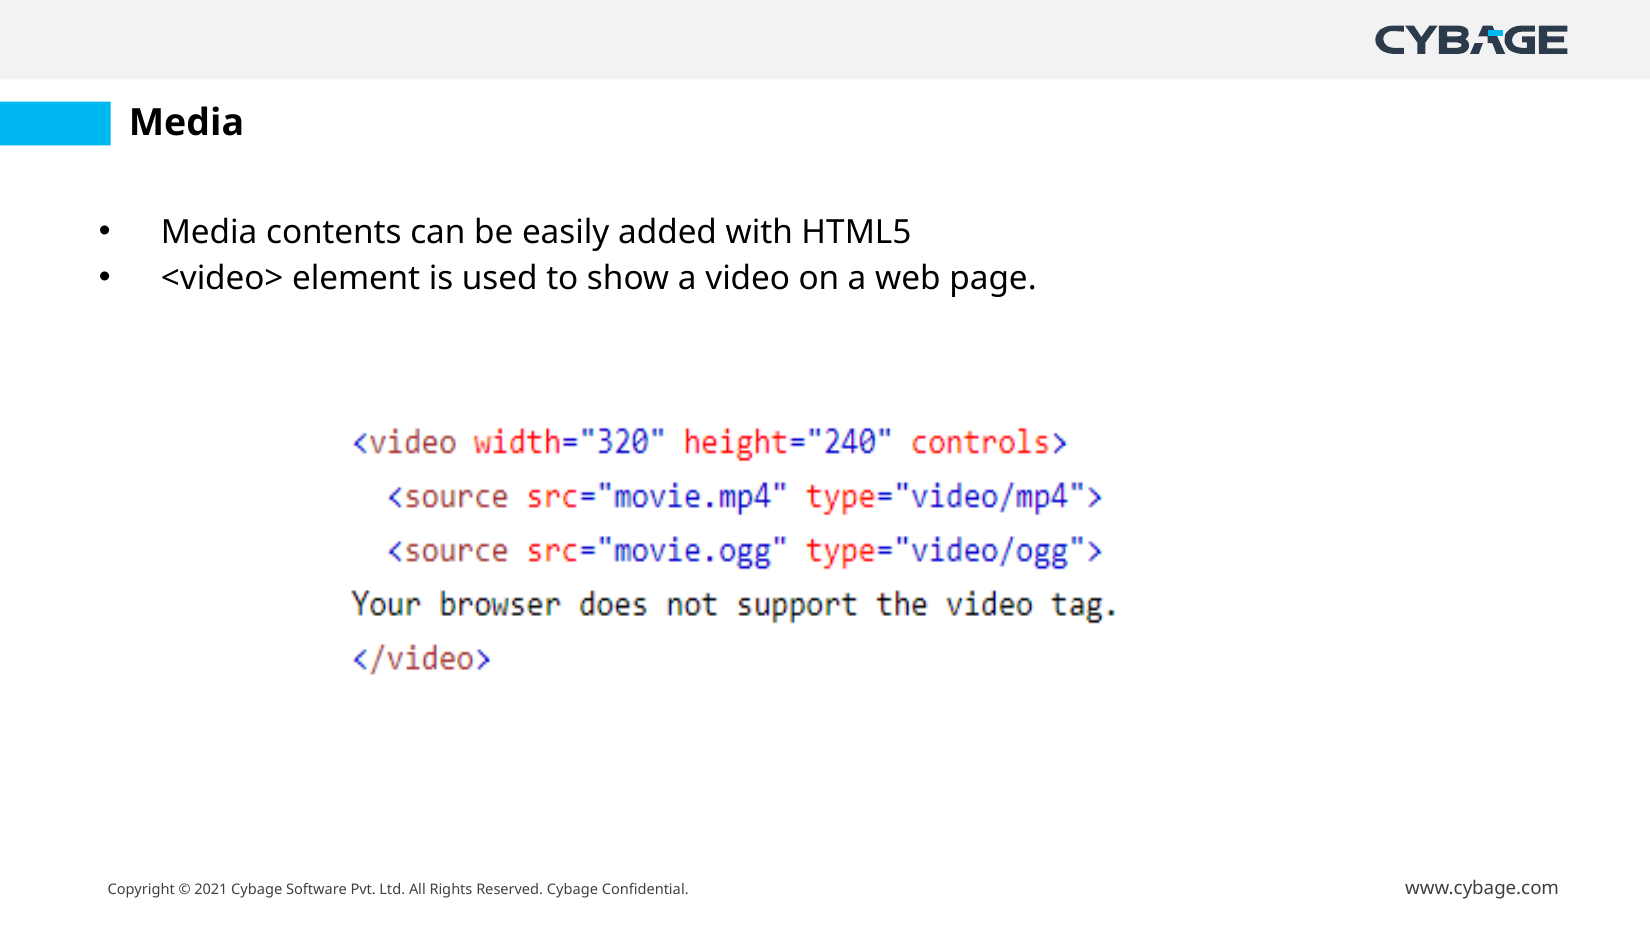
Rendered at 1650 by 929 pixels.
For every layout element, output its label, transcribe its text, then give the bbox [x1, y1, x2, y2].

title Media [112, 89, 1598, 171]
picture [349, 416, 1138, 702]
list Media contents can be easily added with HTML5 <video> element is used to show a video on a web page. [82, 201, 1568, 815]
